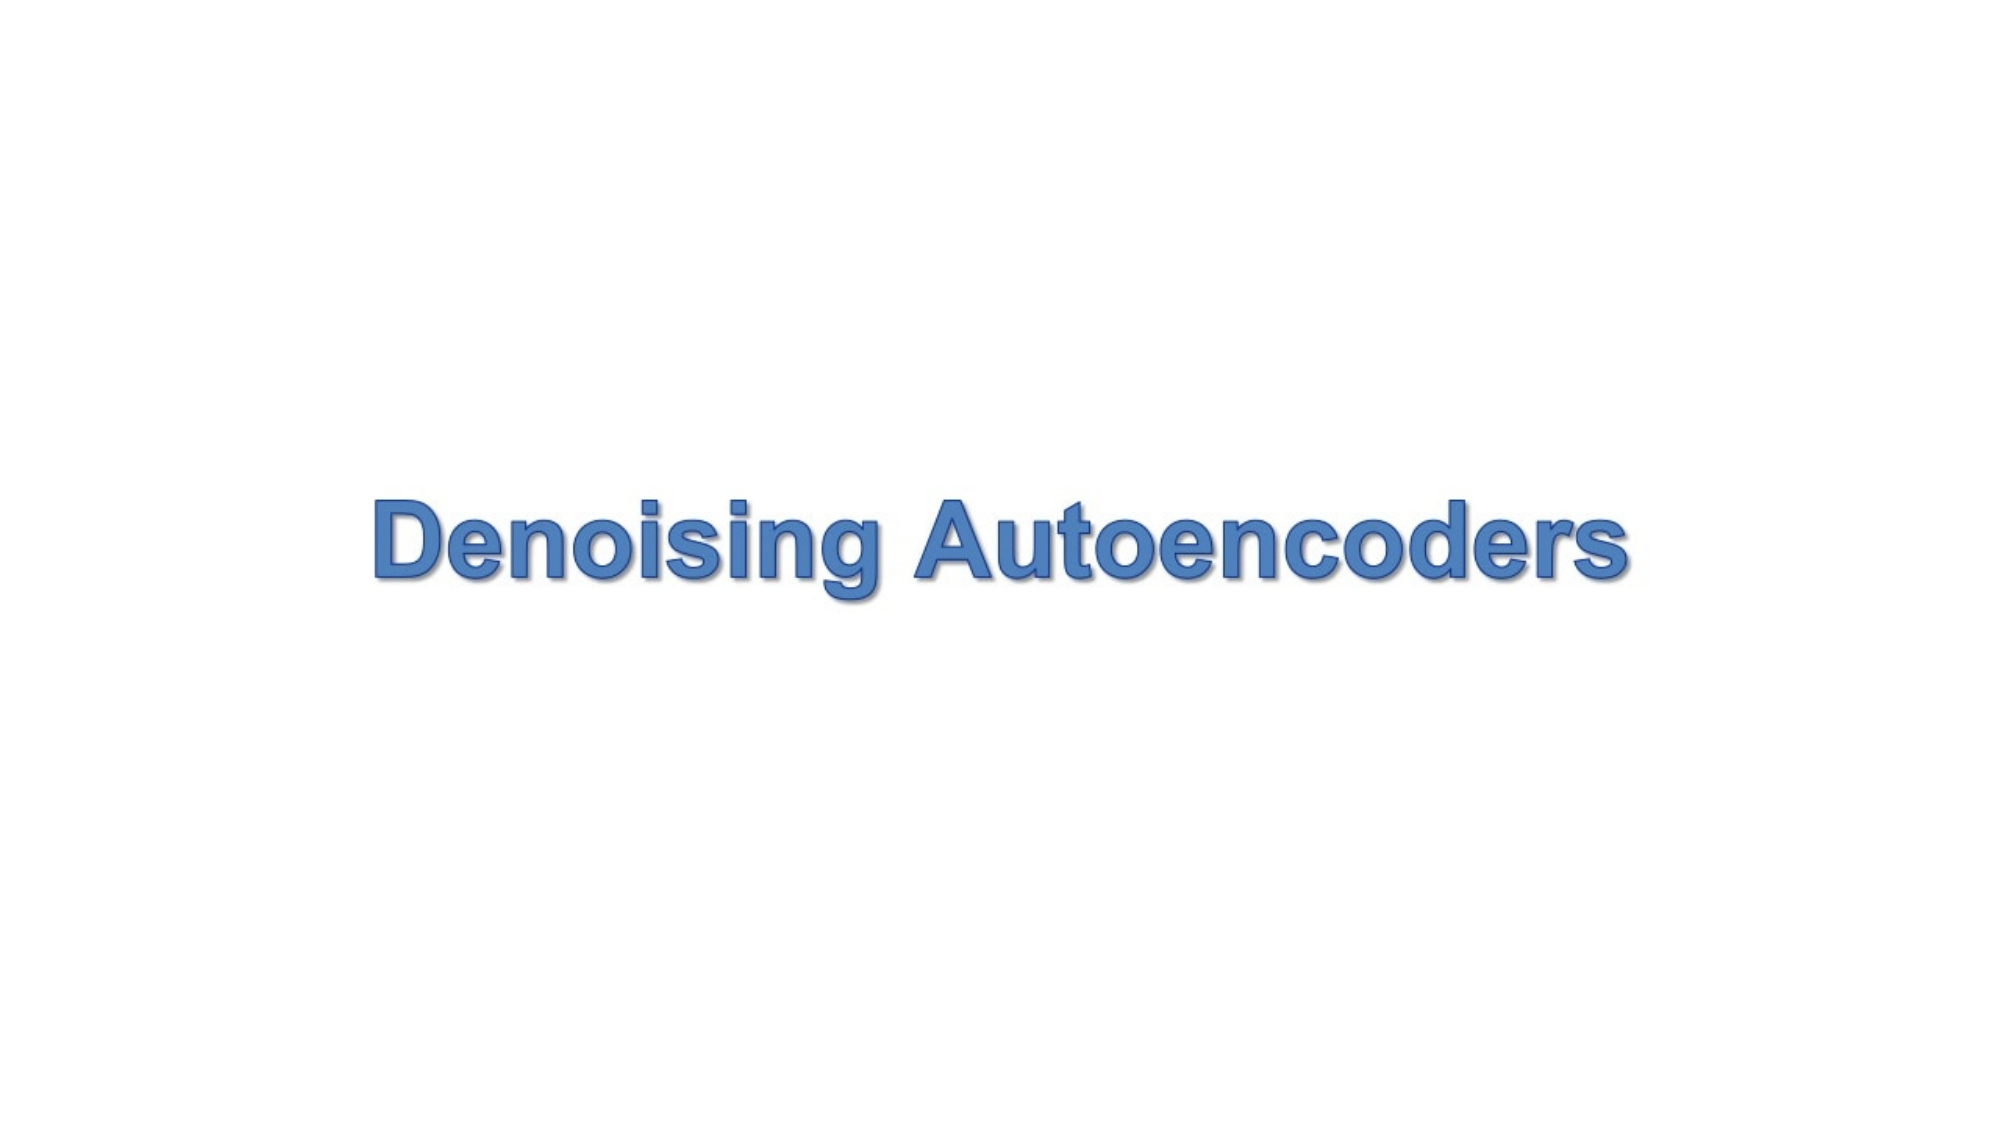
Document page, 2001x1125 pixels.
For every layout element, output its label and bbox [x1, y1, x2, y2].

picture [199, 112, 1783, 785]
